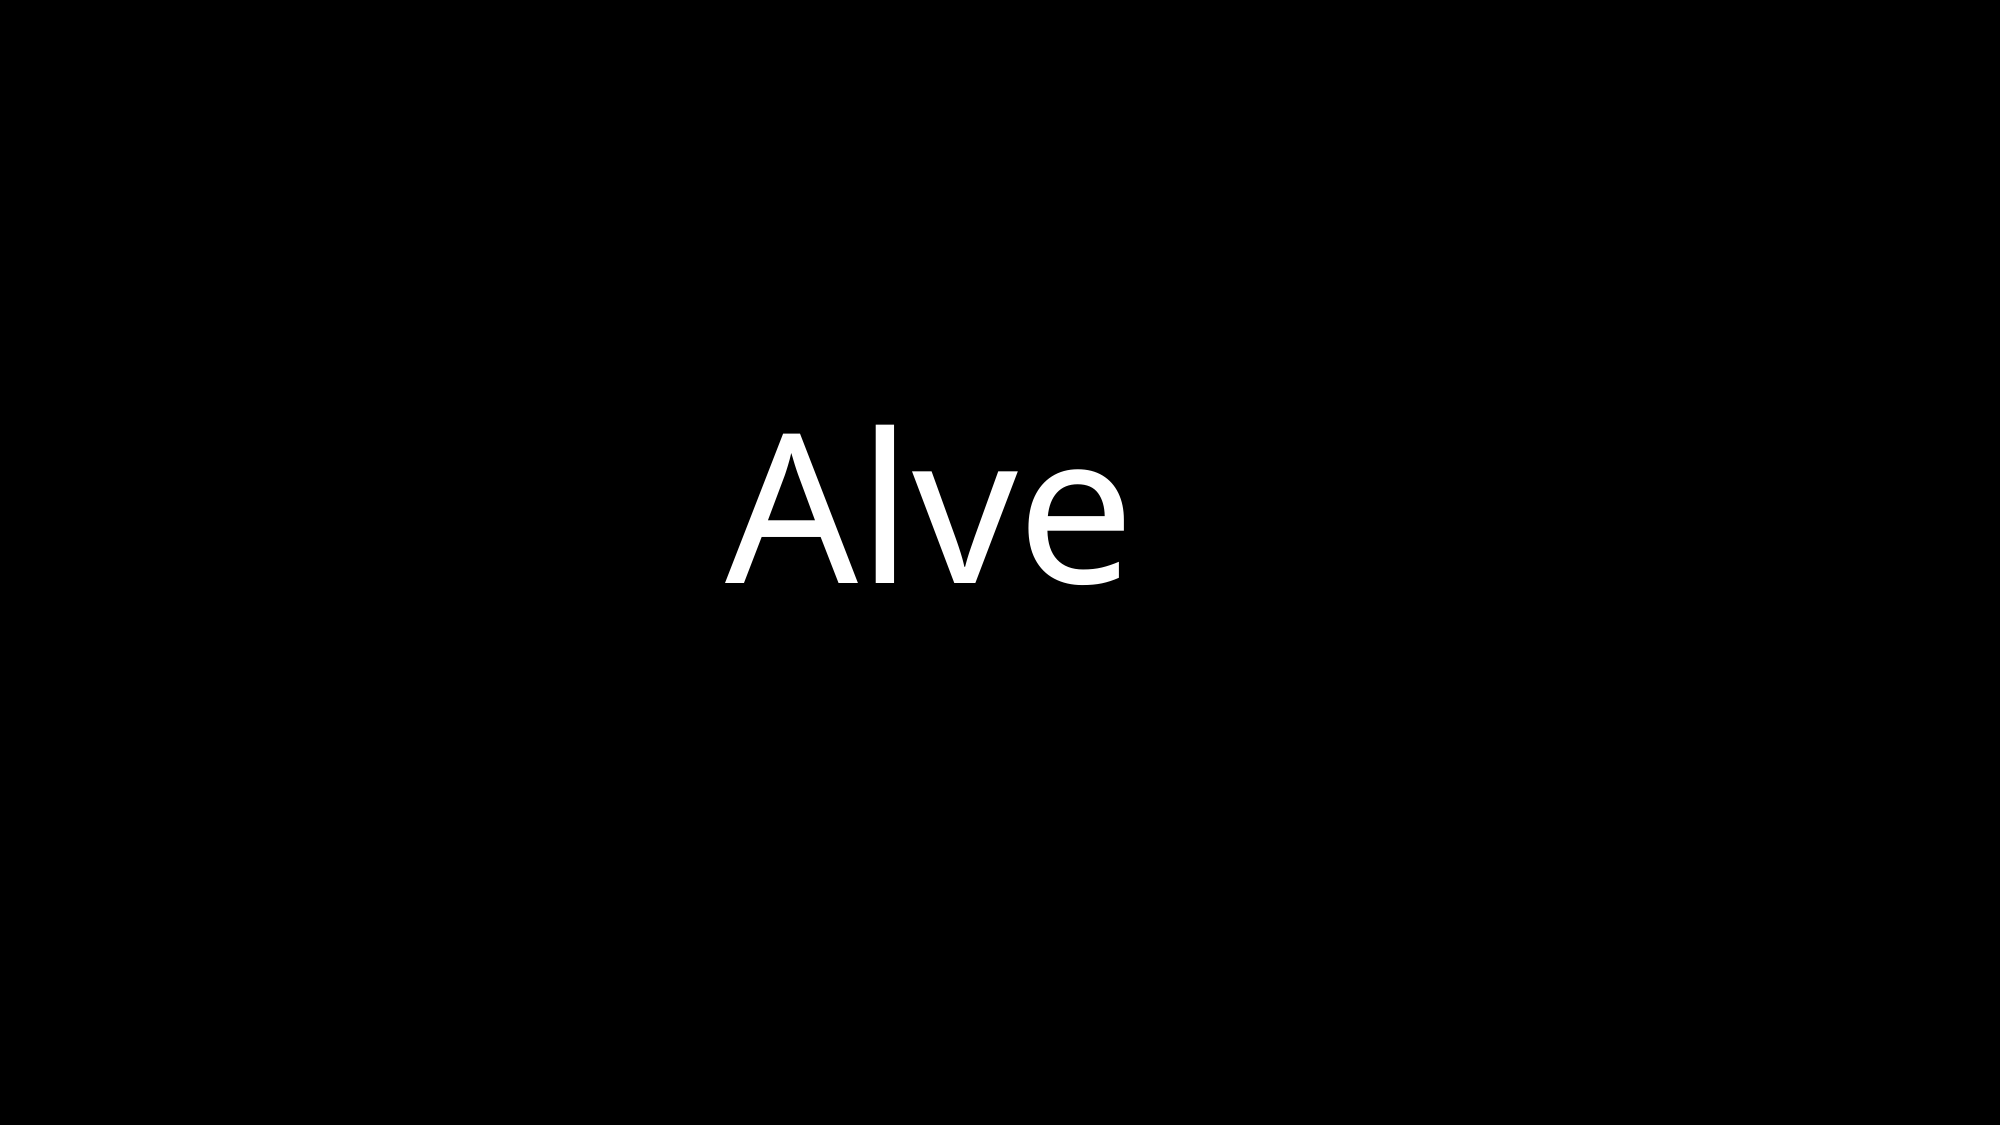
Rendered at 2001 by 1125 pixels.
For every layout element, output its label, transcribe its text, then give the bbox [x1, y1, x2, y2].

title Alve [180, 24, 1681, 636]
